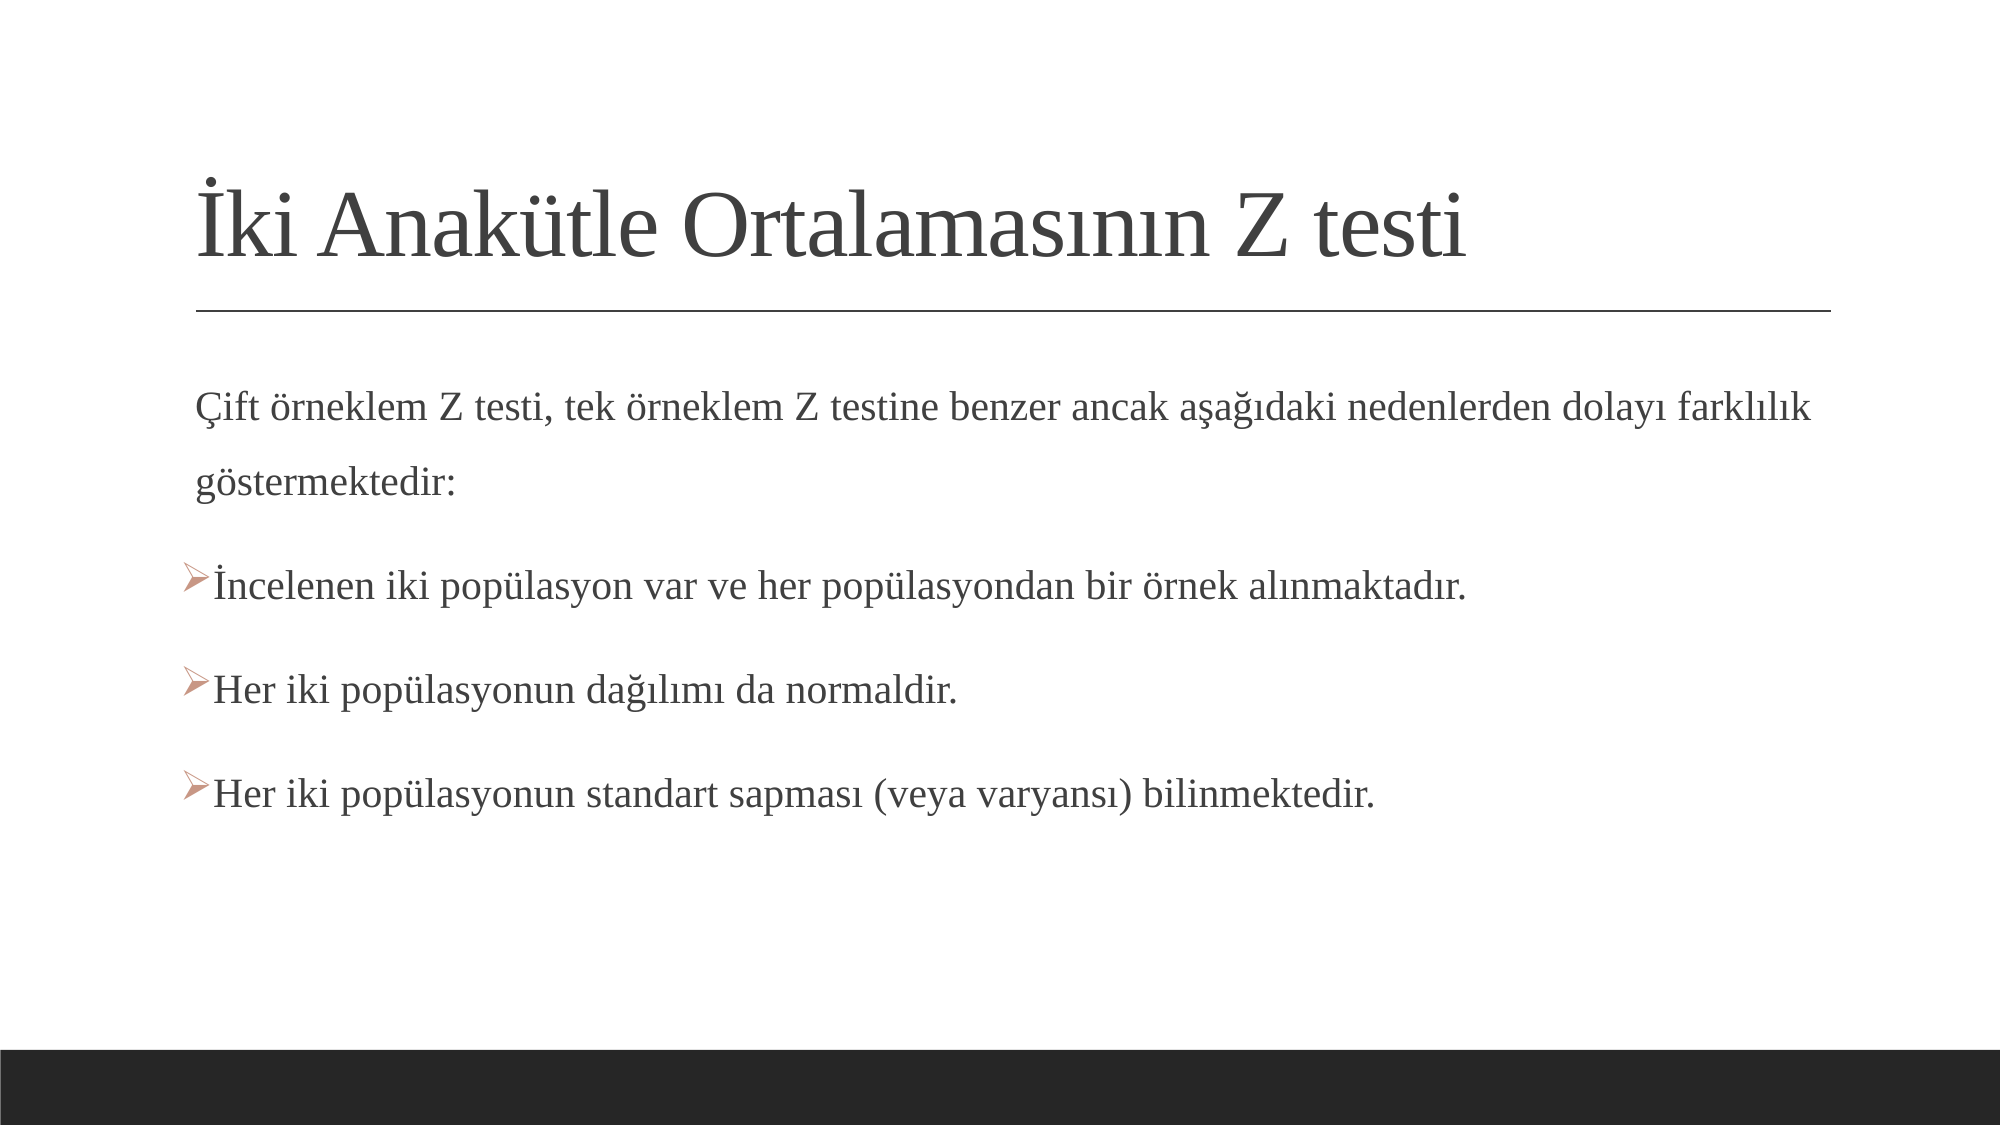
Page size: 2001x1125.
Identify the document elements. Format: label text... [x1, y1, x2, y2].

title İki Anakütle Ortalamasının Z testi [180, 47, 1830, 285]
list Çift örneklem Z testi, tek örneklem Z testine benzer ancak aşağıdaki nedenlerden dolayı farklılık göstermektedir: İncelenen iki popülasyon var ve her popülasyondan bir örnek alınmaktadır. Her iki popülasyonun dağılımı da normaldir. Her iki popülasyonun standart sapması (veya varyansı) bilinmektedir. [180, 345, 1830, 963]
